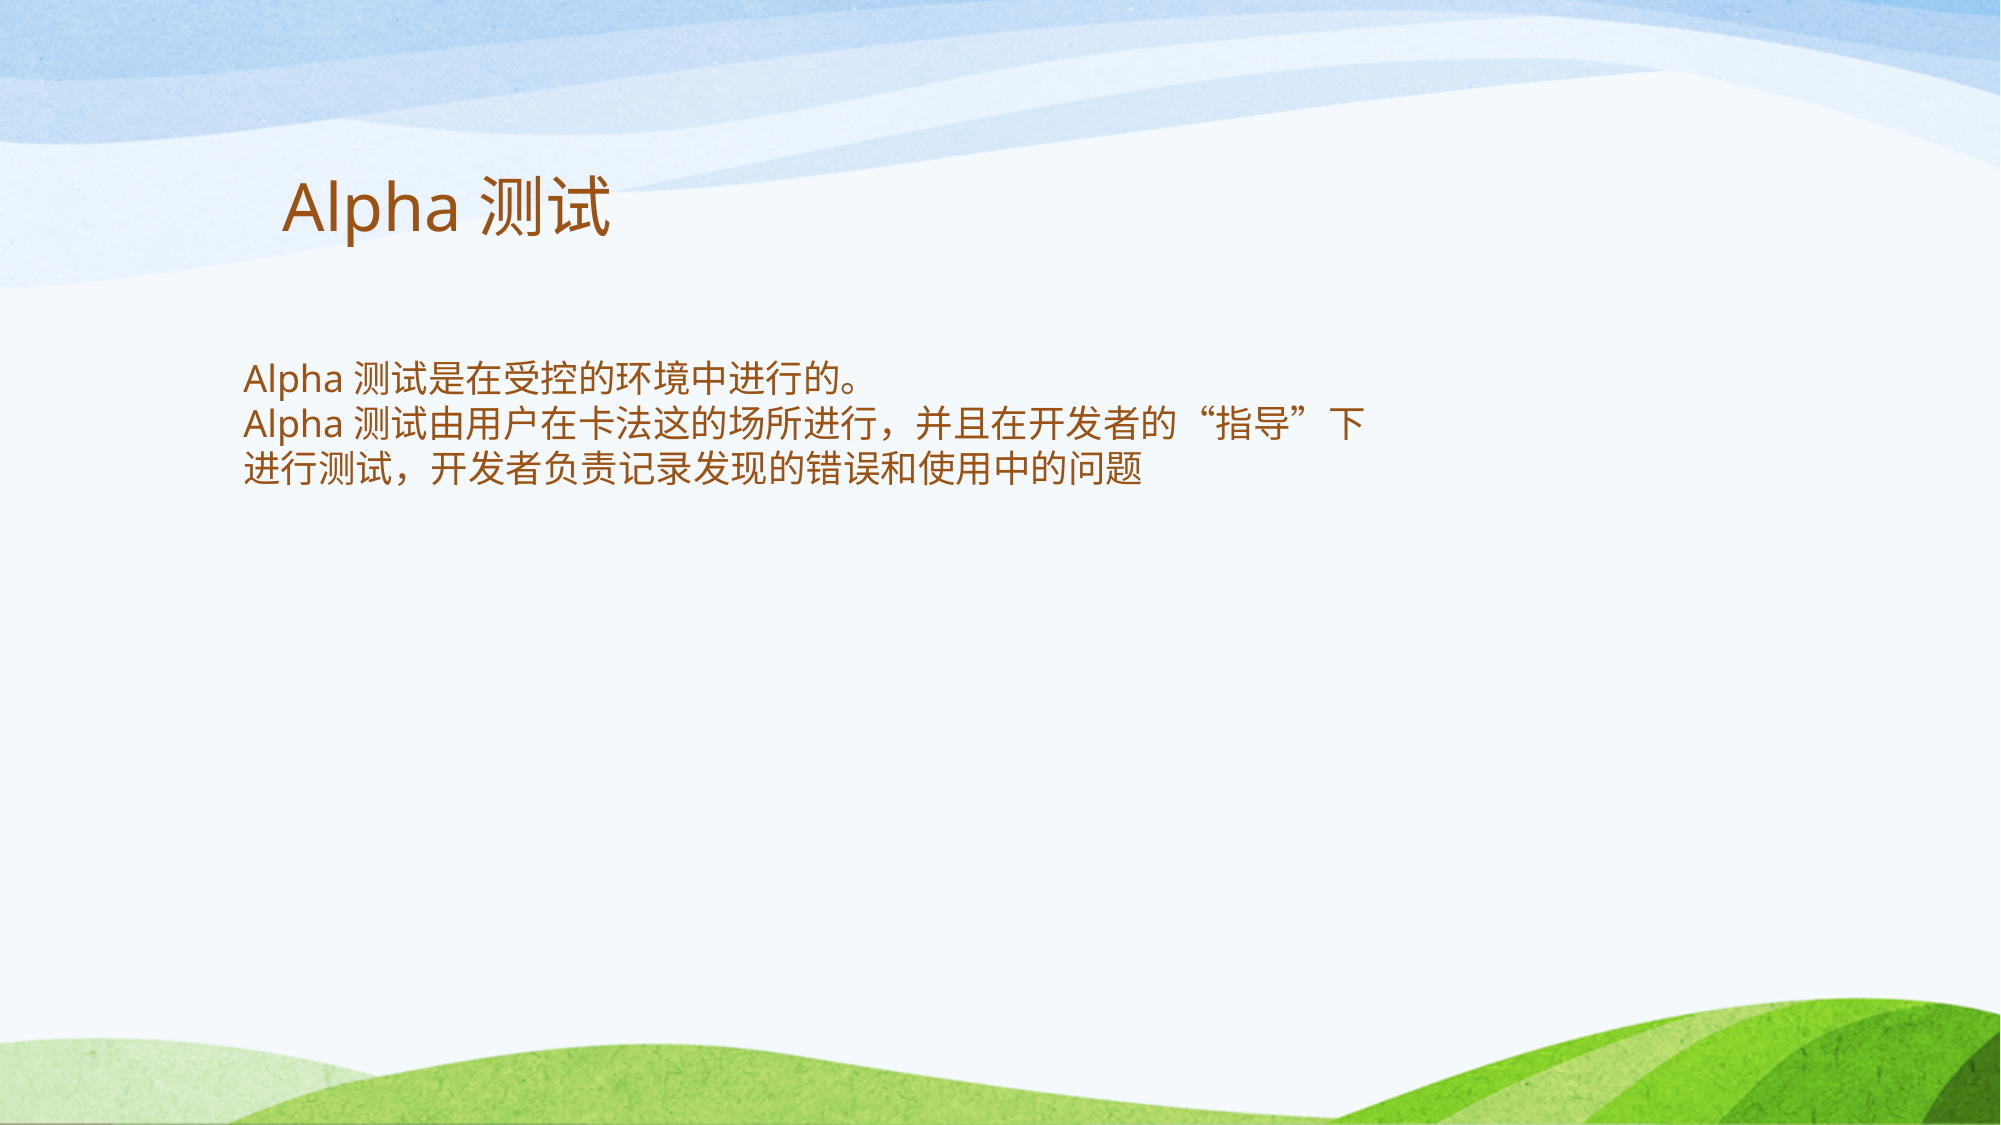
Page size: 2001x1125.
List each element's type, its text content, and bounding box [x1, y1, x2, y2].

picture [0, 0, 2001, 1125]
text_box Alpha测试 [267, 157, 1195, 252]
text_box Alpha测试是在受控的环境中进行的。 Alpha测试由用户在卡法这的场所进行，并且在开发者的“指导”下进行测试，开发者负责记录发现的错误和使用中的问题 [228, 348, 1398, 498]
